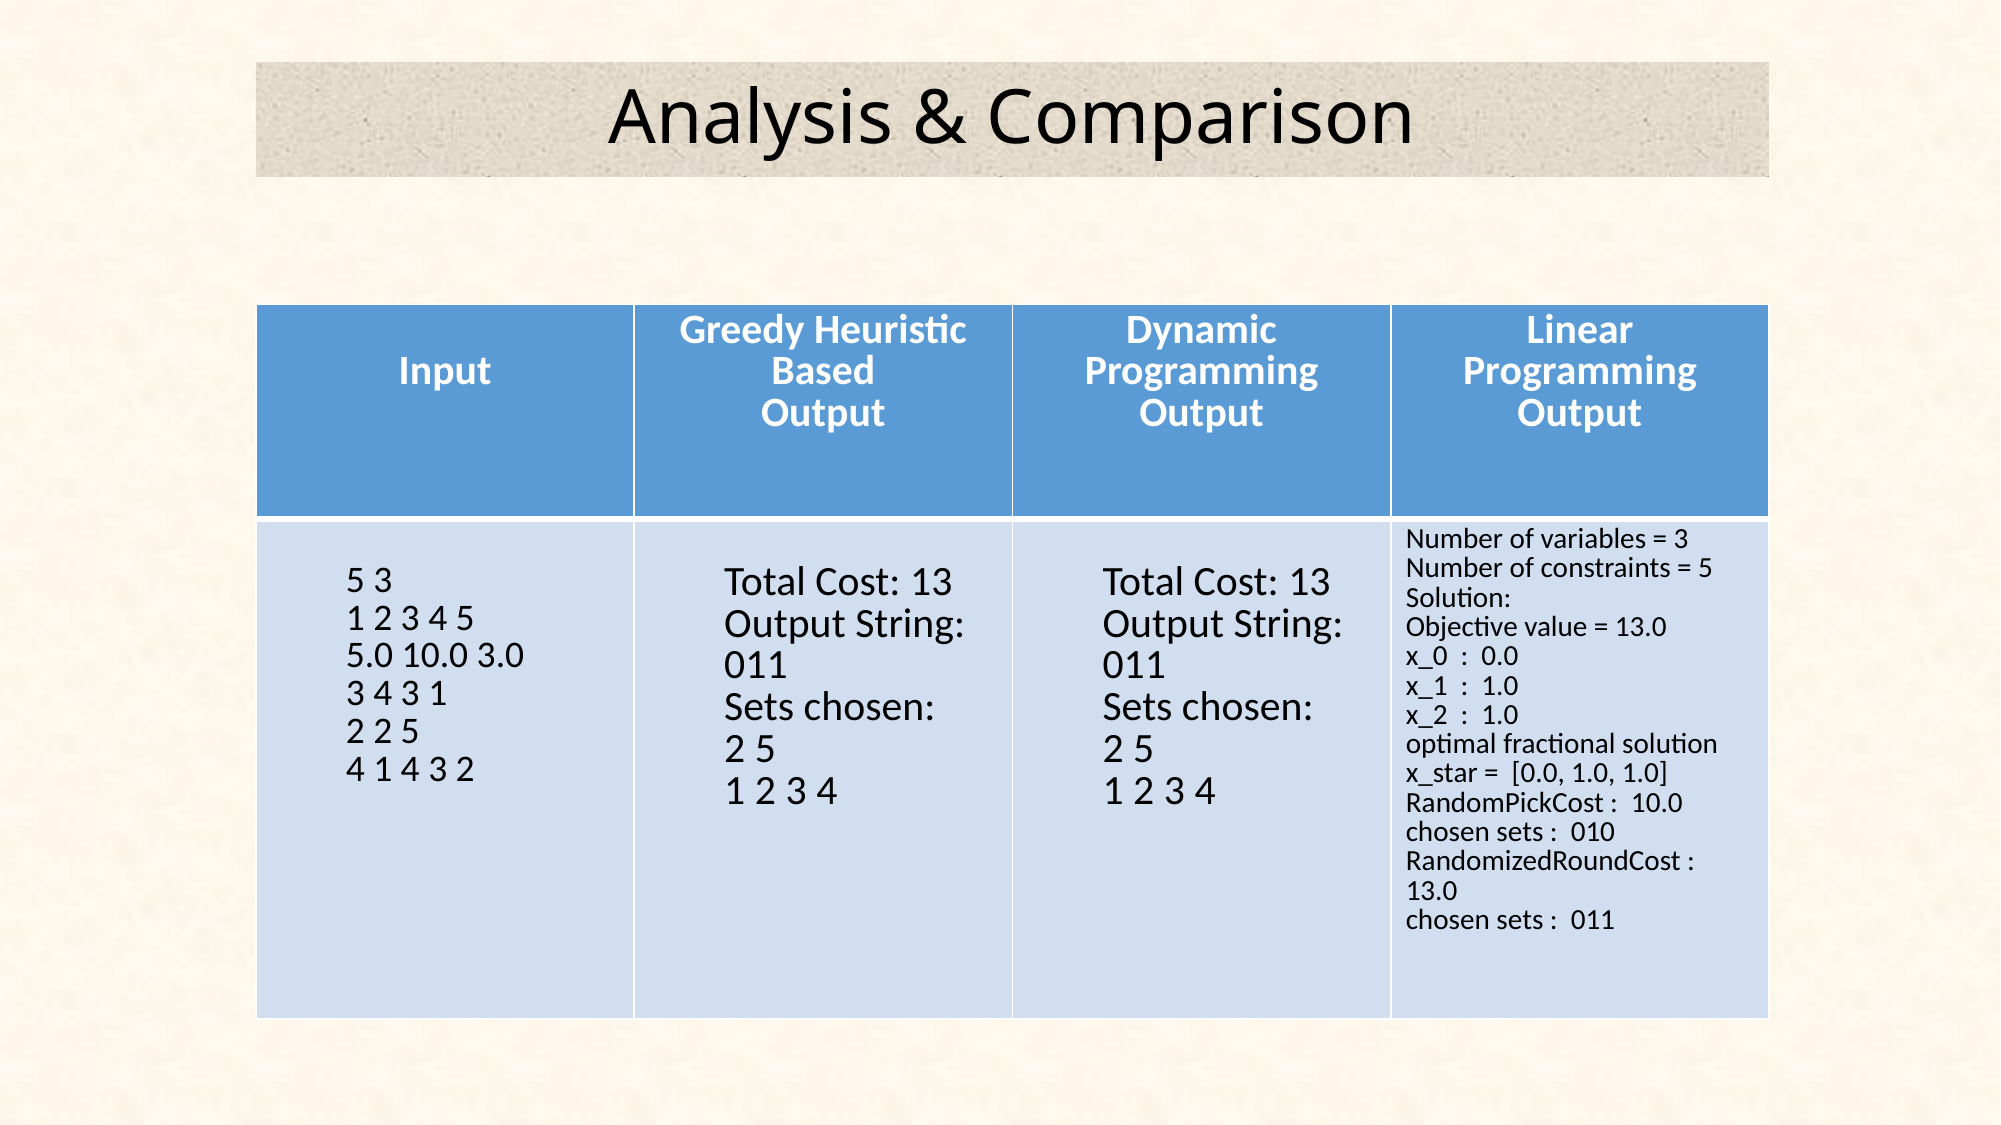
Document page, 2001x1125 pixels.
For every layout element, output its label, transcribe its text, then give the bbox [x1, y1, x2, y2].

table_cell Total Cost: 13 Output String: 011 Sets chosen: 2 5 1 2 3 4 [1013, 522, 1390, 1018]
text_box Analysis & Comparison [255, 62, 1769, 177]
table_cell 5 3 1 2 3 4 5 5.0 10.0 3.0 3 4 3 1 2 2 5 4 1 4 3 2 [257, 522, 633, 1018]
table_header Input [257, 305, 633, 516]
table_header Linear Programming Output [1392, 305, 1768, 516]
table_cell Total Cost: 13 Output String: 011 Sets chosen: 2 5 1 2 3 4 [635, 522, 1012, 1018]
table_cell Number of variables = 3 Number of constraints = 5 Solution: Objective value = 13.0 x_0 : 0.0 x_1 : 1.0 x_2 : 1.0 optimal fractional solution x_star = [0.0, 1.0, 1.0] RandomPickCost : 10.0 chosen sets : 010 RandomizedRoundCost : 13.0 chosen sets : 011 [1392, 522, 1768, 1018]
table_header Dynamic Programming Output [1013, 305, 1390, 516]
table_header Greedy Heuristic Based Output [635, 305, 1012, 516]
